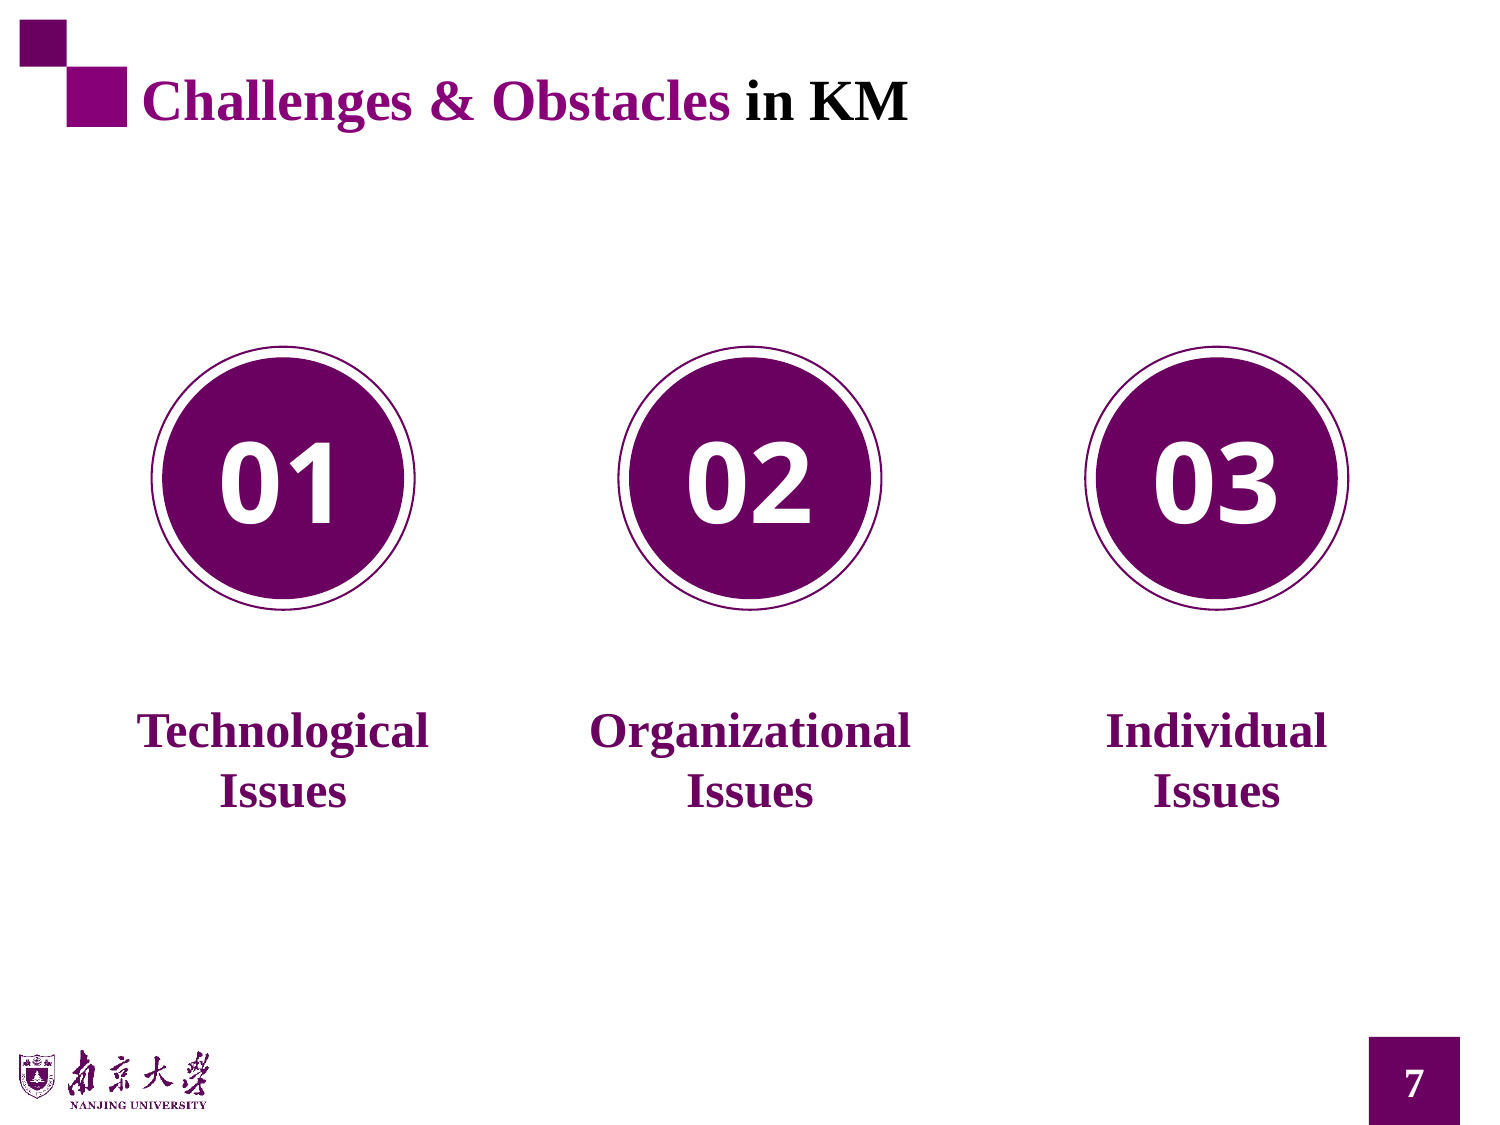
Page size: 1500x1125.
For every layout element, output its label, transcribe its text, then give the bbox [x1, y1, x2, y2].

text_box Organizational Issues [573, 690, 927, 825]
slide_number 7 [1328, 1050, 1500, 1111]
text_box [151, 346, 415, 610]
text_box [1085, 346, 1349, 610]
text_box Individual Issues [1090, 690, 1343, 825]
list Challenges & Obstacles in KM [126, 53, 1460, 140]
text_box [618, 346, 882, 610]
picture [19, 1050, 209, 1111]
text_box Technological Issues [121, 690, 445, 825]
